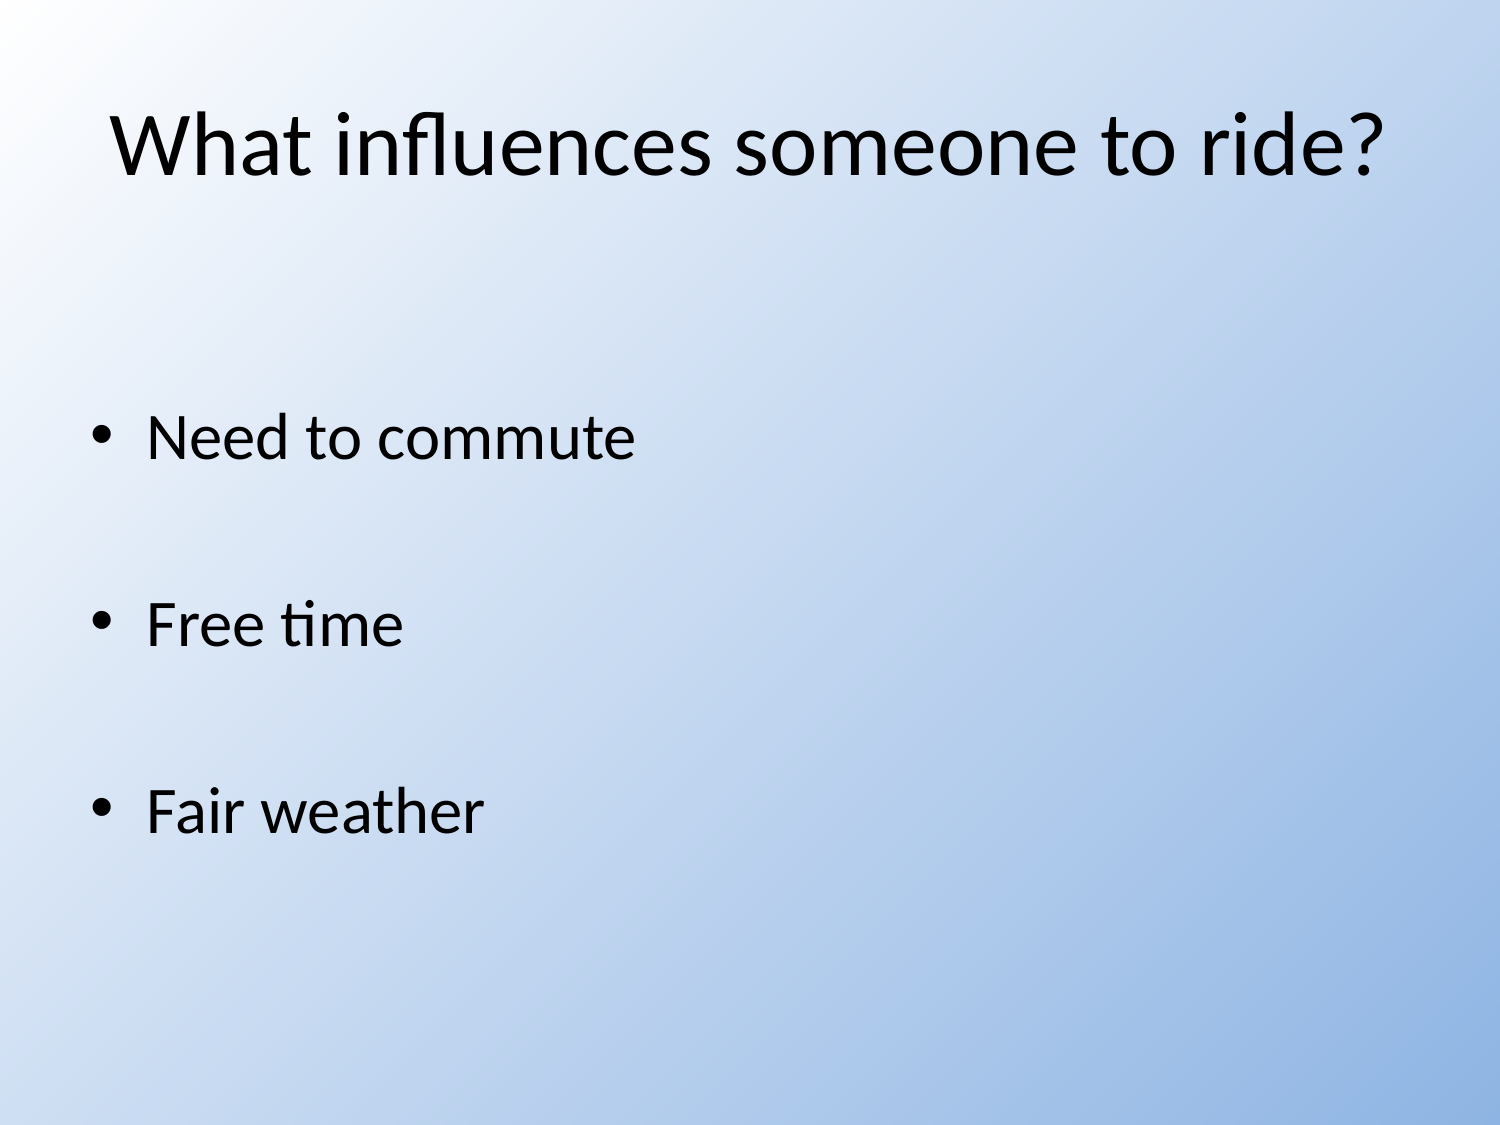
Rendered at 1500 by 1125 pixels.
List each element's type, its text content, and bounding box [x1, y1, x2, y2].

list Need to commute Free time Fair weather [75, 385, 1425, 936]
title What influences someone to ride? [75, 45, 1425, 233]
